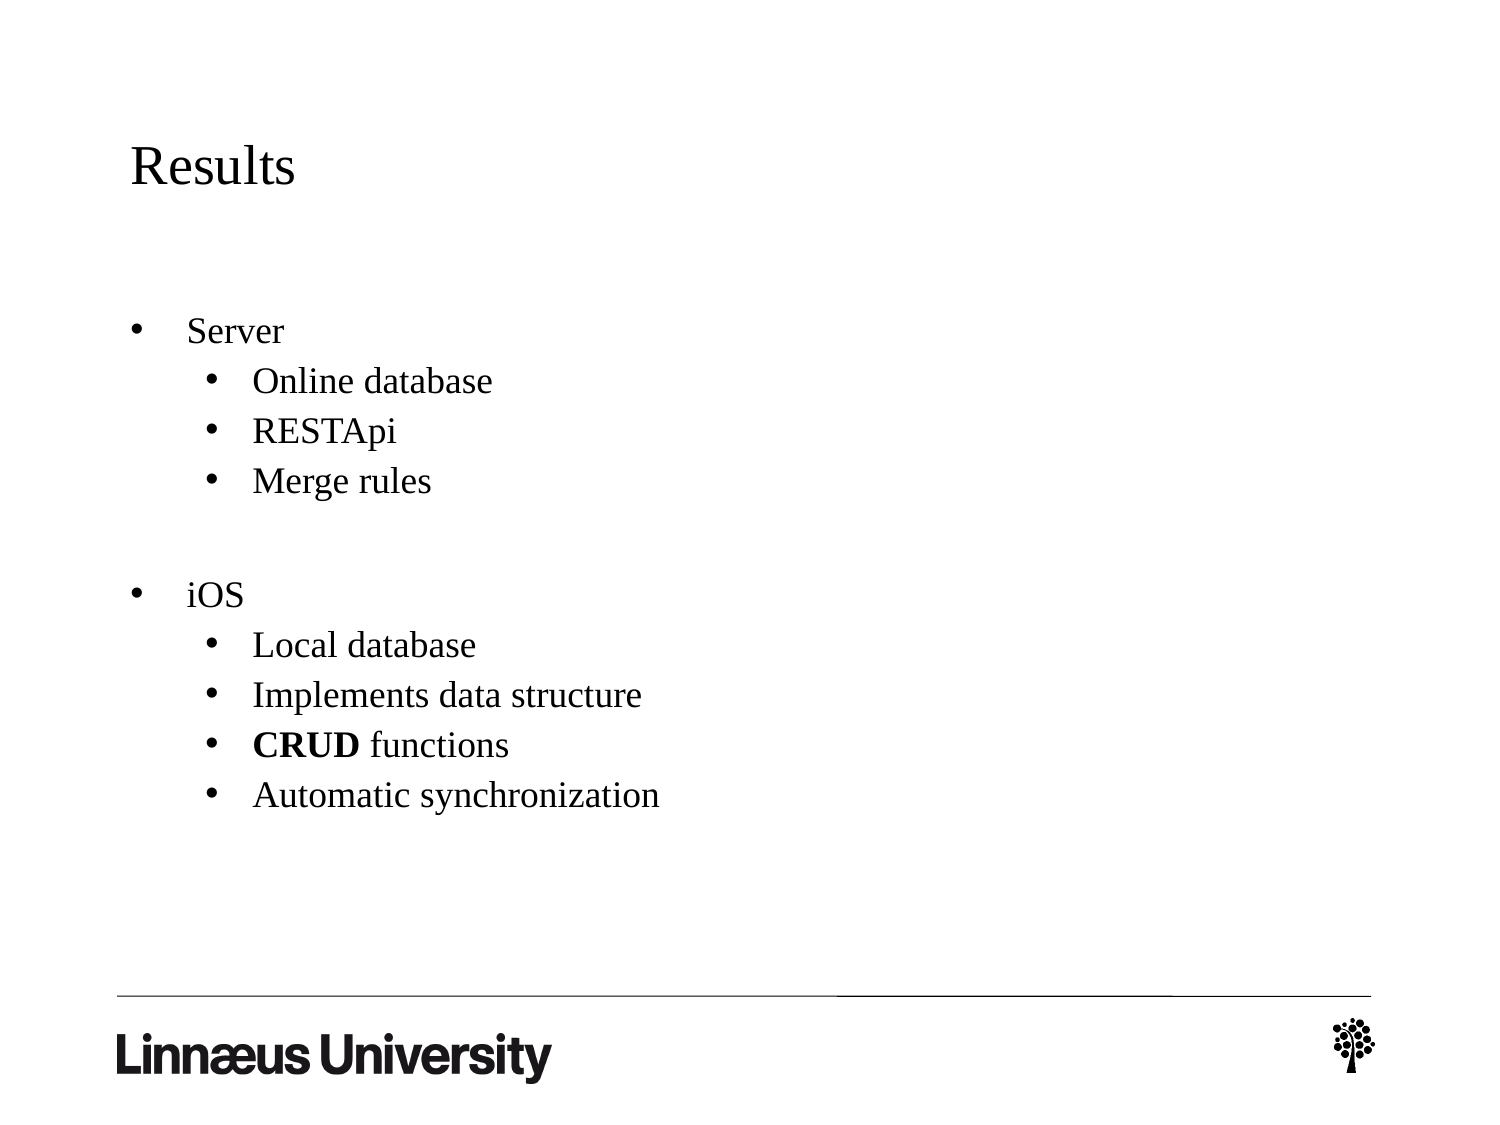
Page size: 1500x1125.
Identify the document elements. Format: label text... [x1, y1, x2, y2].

text_box iOS Local database Implements data structure CRUD functions Automatic synchronization [115, 562, 732, 917]
title Results [115, 132, 1370, 257]
text_box Server Online database RESTApi Merge rules [115, 298, 732, 539]
picture [1333, 1018, 1375, 1073]
picture [117, 1033, 552, 1084]
